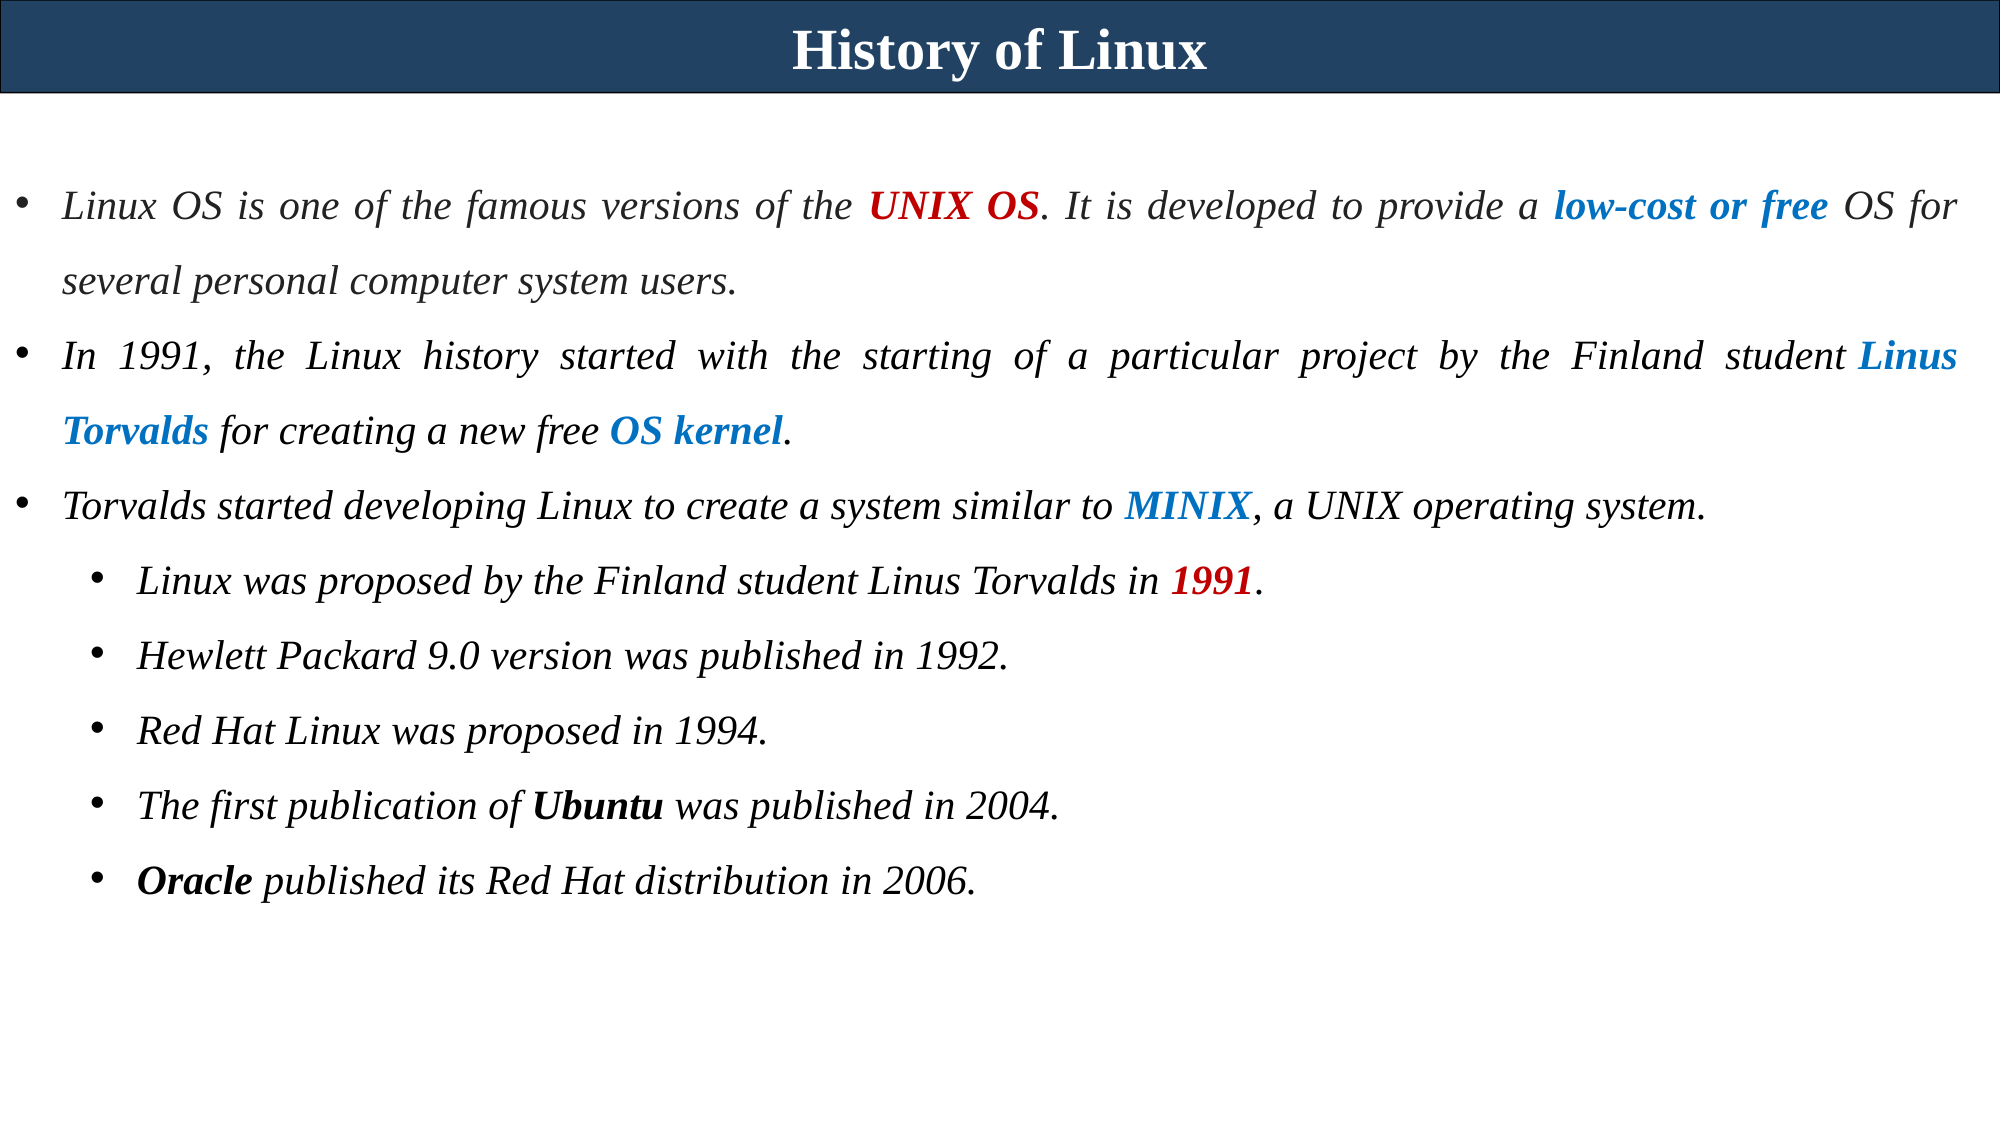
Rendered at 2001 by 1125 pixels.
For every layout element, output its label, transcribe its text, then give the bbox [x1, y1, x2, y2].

text_box History of Linux [0, 0, 2000, 93]
text_box Linux OS is one of the famous versions of the UNIX OS. It is developed to provide a low-cost or free OS for several personal computer system users. In 1991, the Linux history started with the starting of a particular project by the Finland student Linus Torvalds for creating a new free OS kernel. Torvalds started developing Linux to create a system similar to MINIX, a UNIX operating system. Linux was proposed by the Finland student Linus Torvalds in 1991. Hewlett Packard 9.0 version was published in 1992. Red Hat Linux was proposed in 1994. The first publication of Ubuntu was published in 2004. Oracle published its Red Hat distribution in 2006. [0, 145, 1973, 978]
